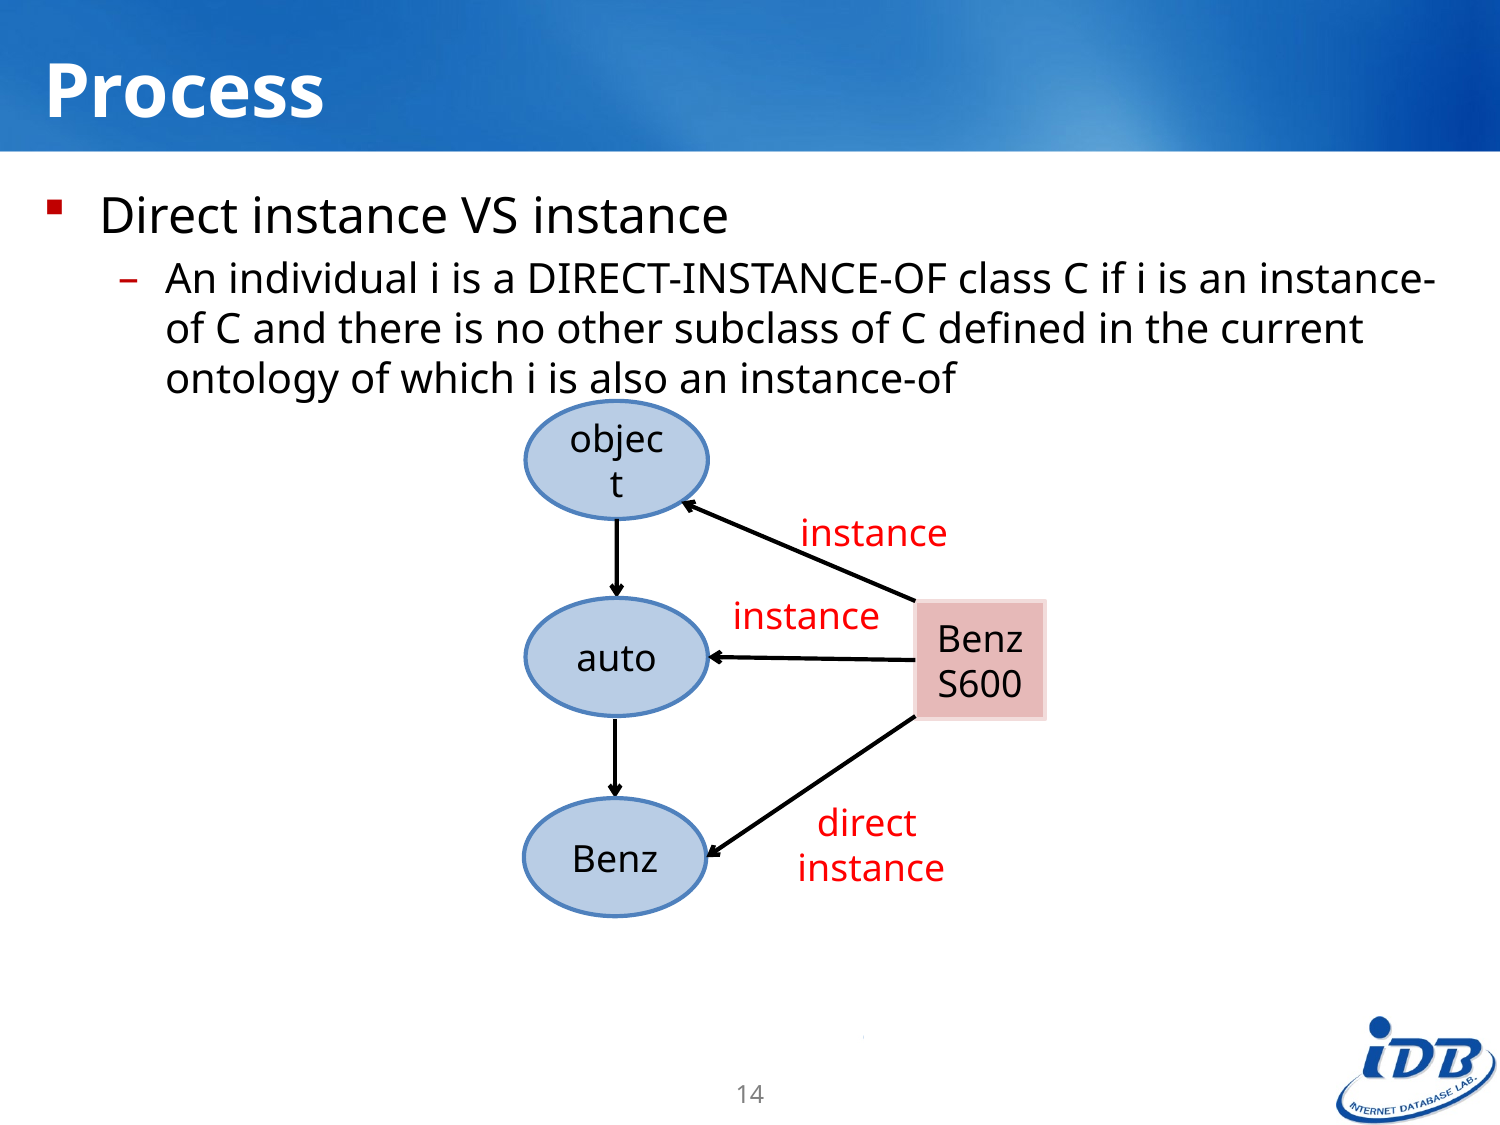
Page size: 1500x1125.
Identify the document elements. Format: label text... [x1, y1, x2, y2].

text_box instance [916, 501, 981, 562]
text_box object [523, 398, 710, 522]
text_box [707, 656, 916, 661]
text_box auto [523, 595, 710, 719]
slide_number 14 [688, 1078, 812, 1114]
text_box Benz [521, 796, 708, 919]
text_box instance [717, 610, 913, 645]
picture [0, 0, 1500, 1125]
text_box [705, 715, 916, 858]
title Process [28, 23, 1472, 153]
list Direct instance VS instance An individual i is a DIRECT-INSTANCE-OF class C if i is an instance-of C and there is no other subclass of C defined in the current ontology of which i is also an instance-of [28, 175, 1472, 421]
text_box Benz S600 [913, 599, 1047, 721]
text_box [680, 501, 916, 602]
text_box direct instance [782, 791, 978, 897]
